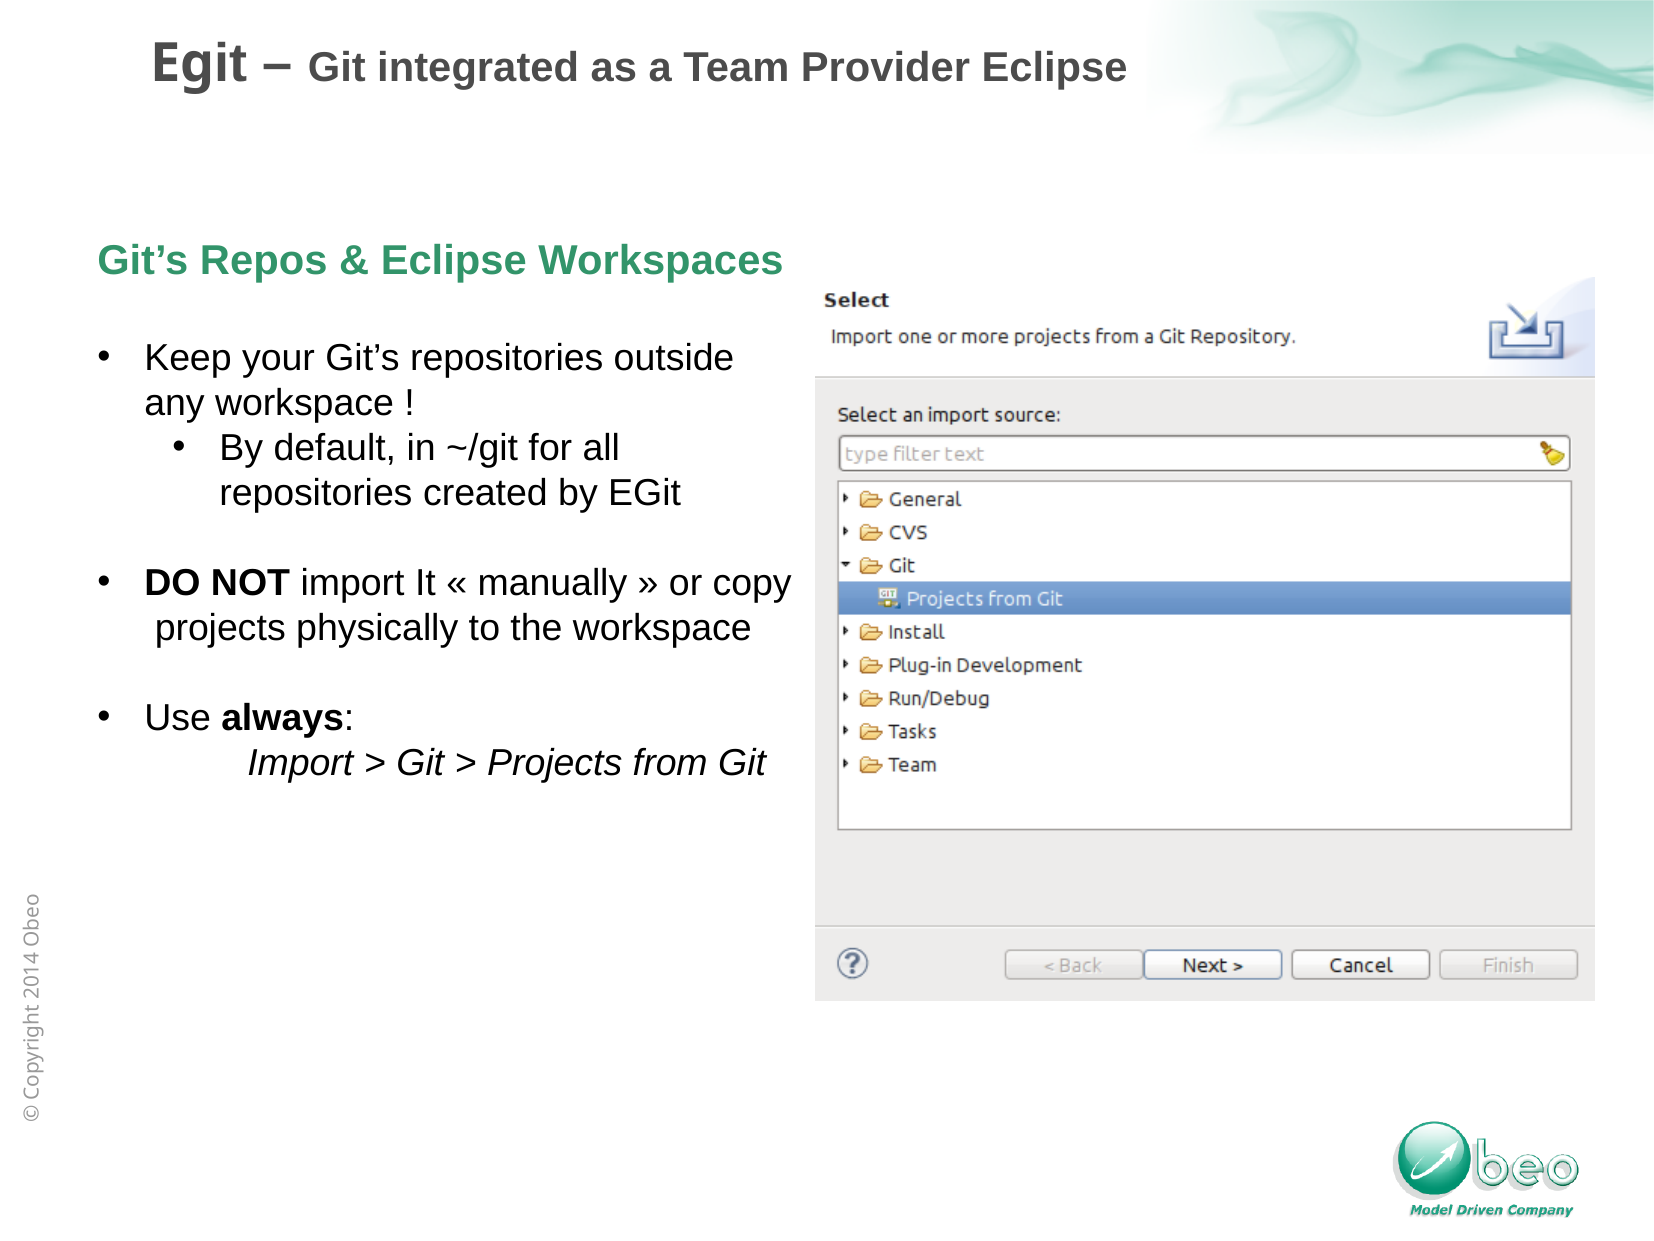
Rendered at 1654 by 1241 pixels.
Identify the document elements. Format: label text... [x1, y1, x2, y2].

text_box Git’s Repos & Eclipse Workspaces Keep your Git’s repositories outside any workspace ! By default, in ~/git for all repositories created by EGit DO NOT import It « manually » or copy projects physically to the workspace Use always: Import > Git > Projects from Git [82, 225, 815, 841]
picture [0, 0, 1654, 154]
text_box Egit – Git integrated as a Team Provider Eclipse [0, 29, 1406, 95]
picture [814, 277, 1595, 1002]
picture [1389, 1119, 1580, 1218]
